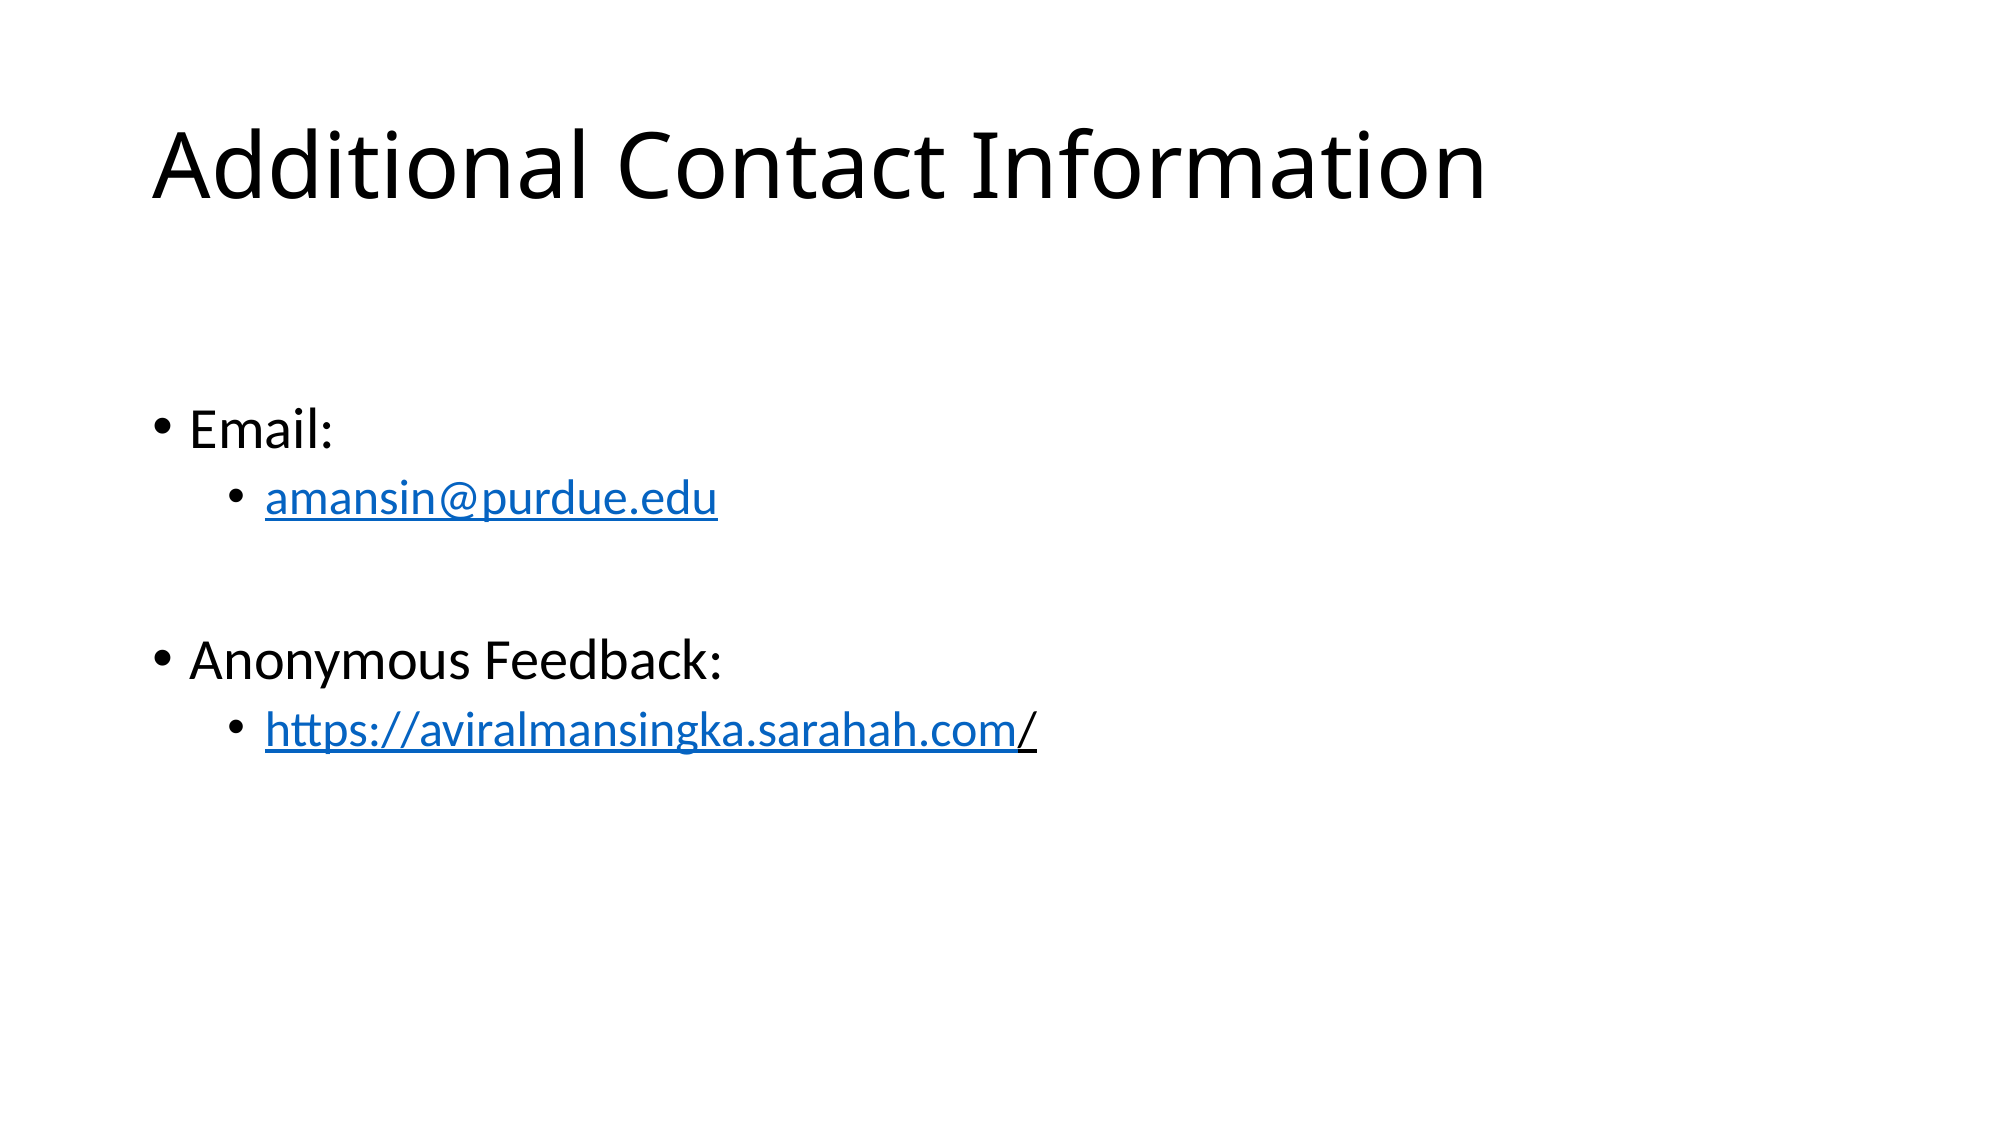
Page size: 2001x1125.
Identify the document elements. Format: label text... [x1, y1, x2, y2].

title Additional Contact Information [137, 59, 1863, 278]
list Email: amansin@purdue.edu Anonymous Feedback: https://aviralmansingka.sarahah.com/ [137, 299, 1863, 1014]
